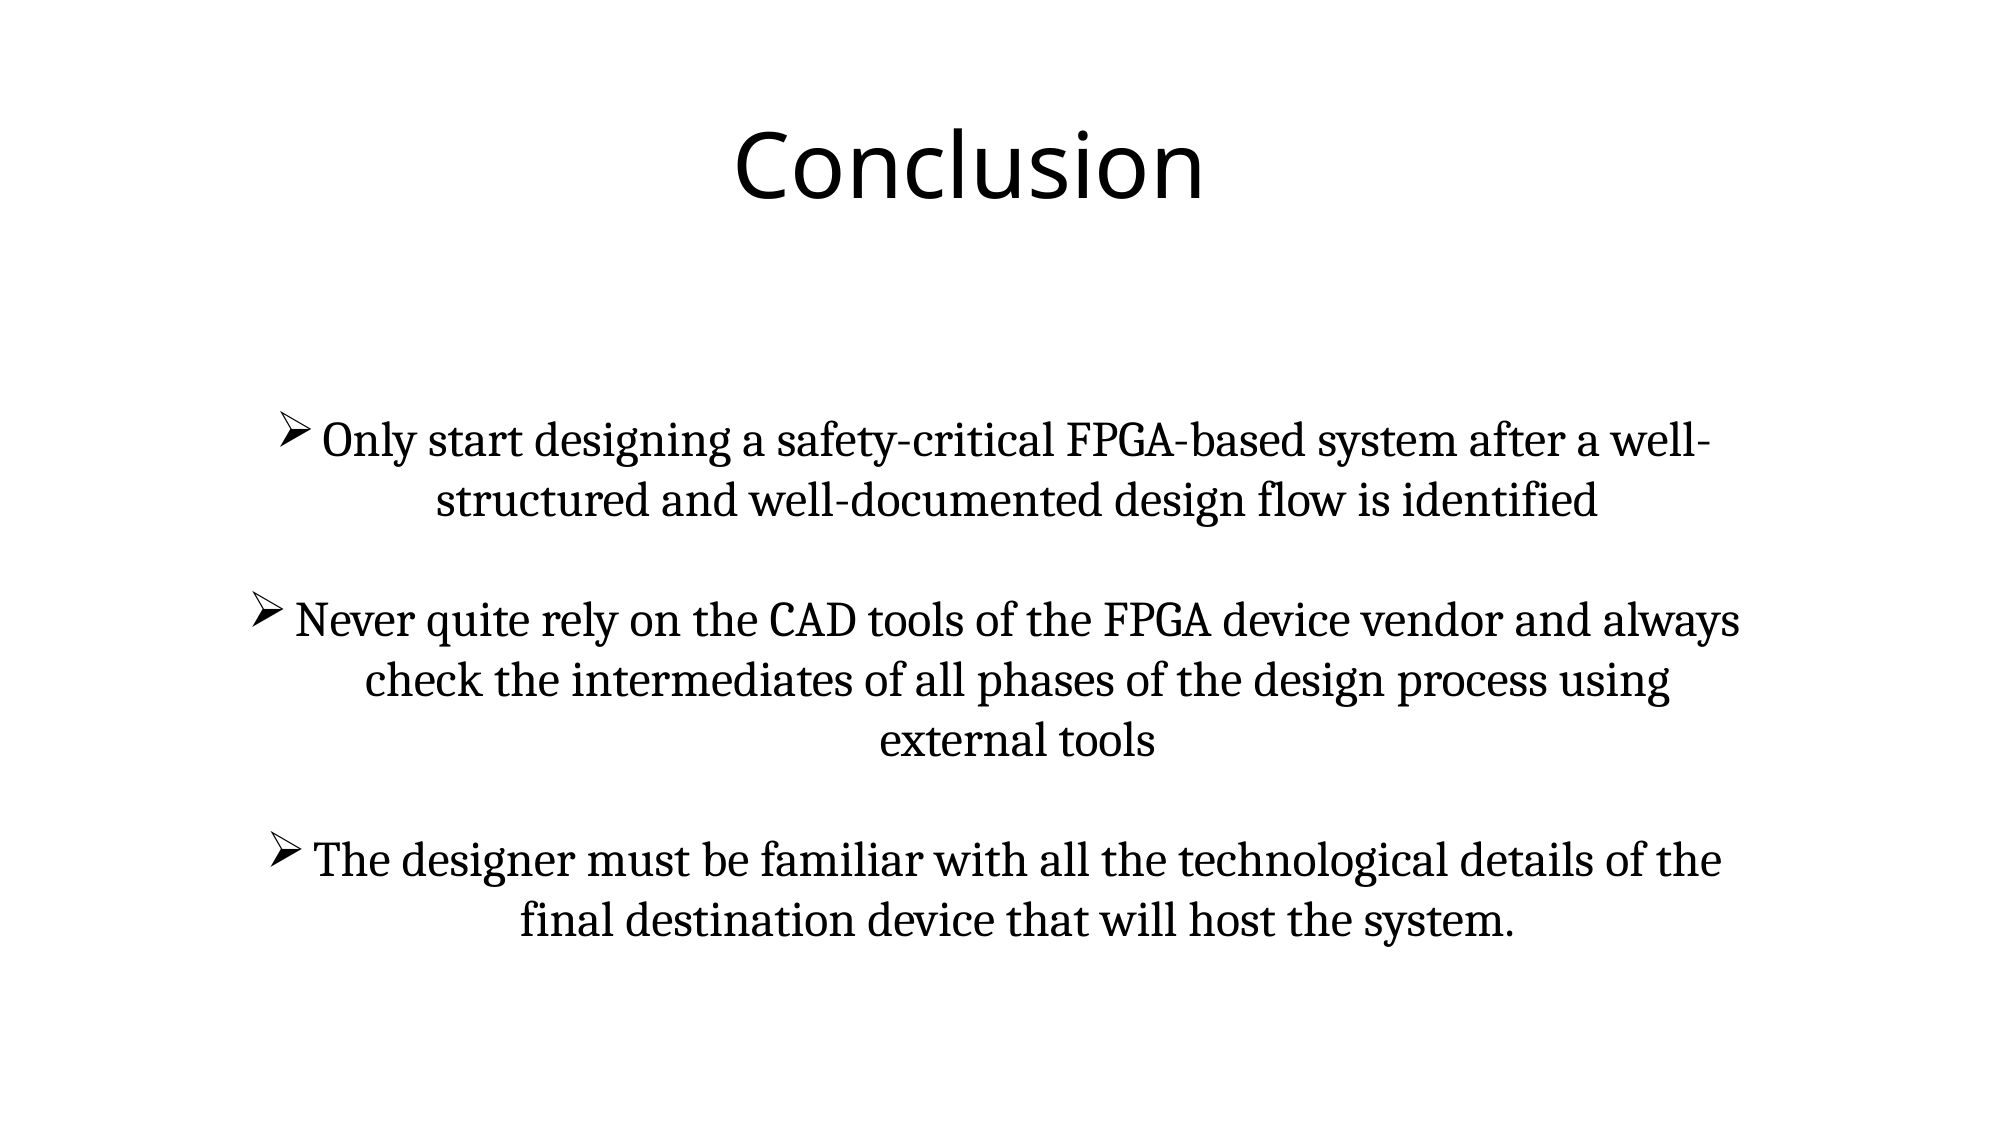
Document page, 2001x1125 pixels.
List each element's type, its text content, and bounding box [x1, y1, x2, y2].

text_box Only start designing a safety-critical FPGA-based system after a well-structured and well-documented design flow is identified Never quite rely on the CAD tools of the FPGA device vendor and always check the intermediates of all phases of the design process using external tools The designer must be familiar with all the technological details of the final destination device that will host the system. [230, 398, 1758, 954]
text_box Conclusion [717, 99, 1282, 225]
